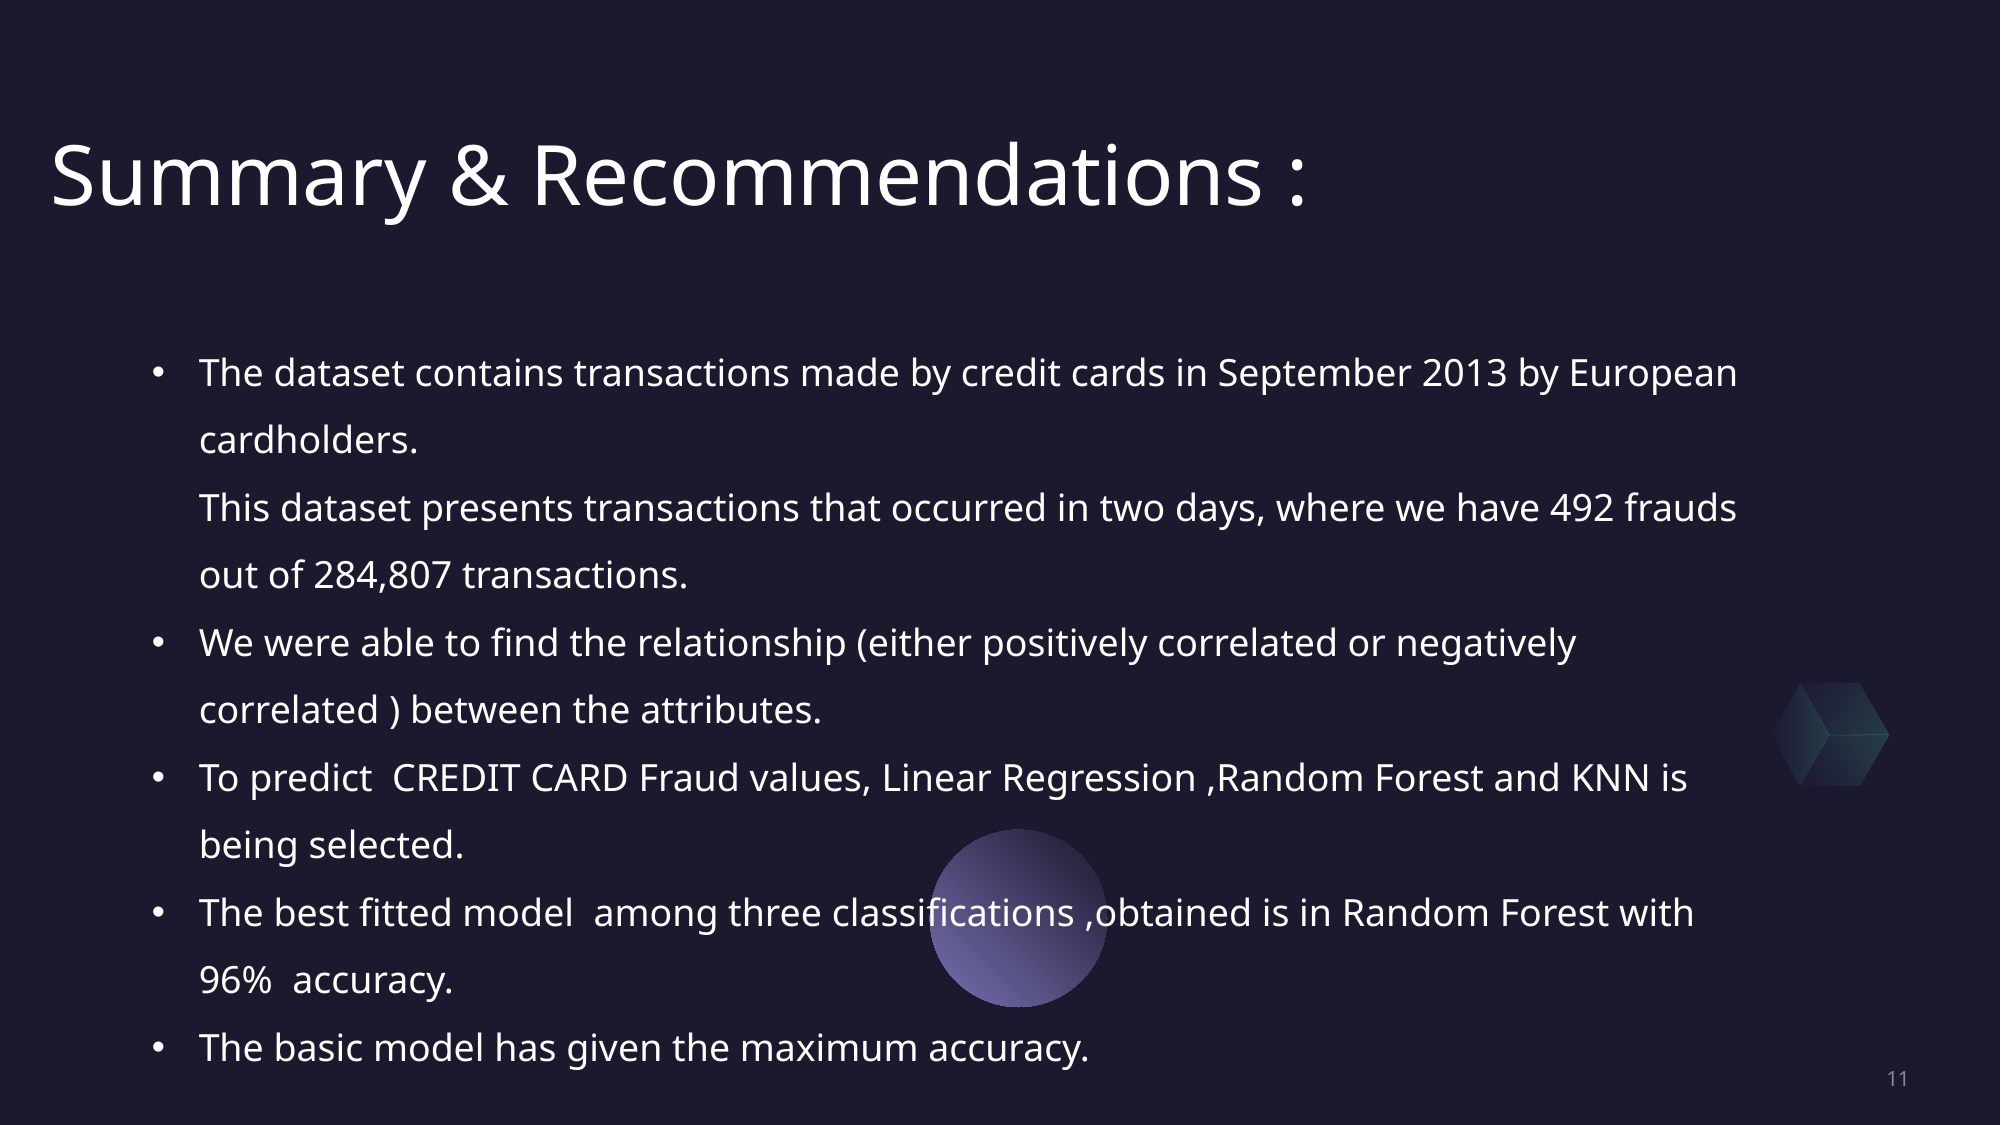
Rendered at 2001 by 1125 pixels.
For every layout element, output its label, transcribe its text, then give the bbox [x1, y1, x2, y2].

slide_number 11 [1772, 1067, 1910, 1093]
title Summary & Recommendations : [50, 93, 1347, 226]
text_box The dataset contains transactions made by credit cards in September 2013 by European cardholders. This dataset presents transactions that occurred in two days, where we have 492 frauds out of 284,807 transactions. We were able to find the relationship (either positively correlated or negatively correlated ) between the attributes. To predict CREDIT CARD Fraud values, Linear Regression ,Random Forest and KNN is being selected. The best fitted model among three classifications ,obtained is in Random Forest with 96% accuracy. The basic model has given the maximum accuracy. [137, 318, 1772, 1125]
